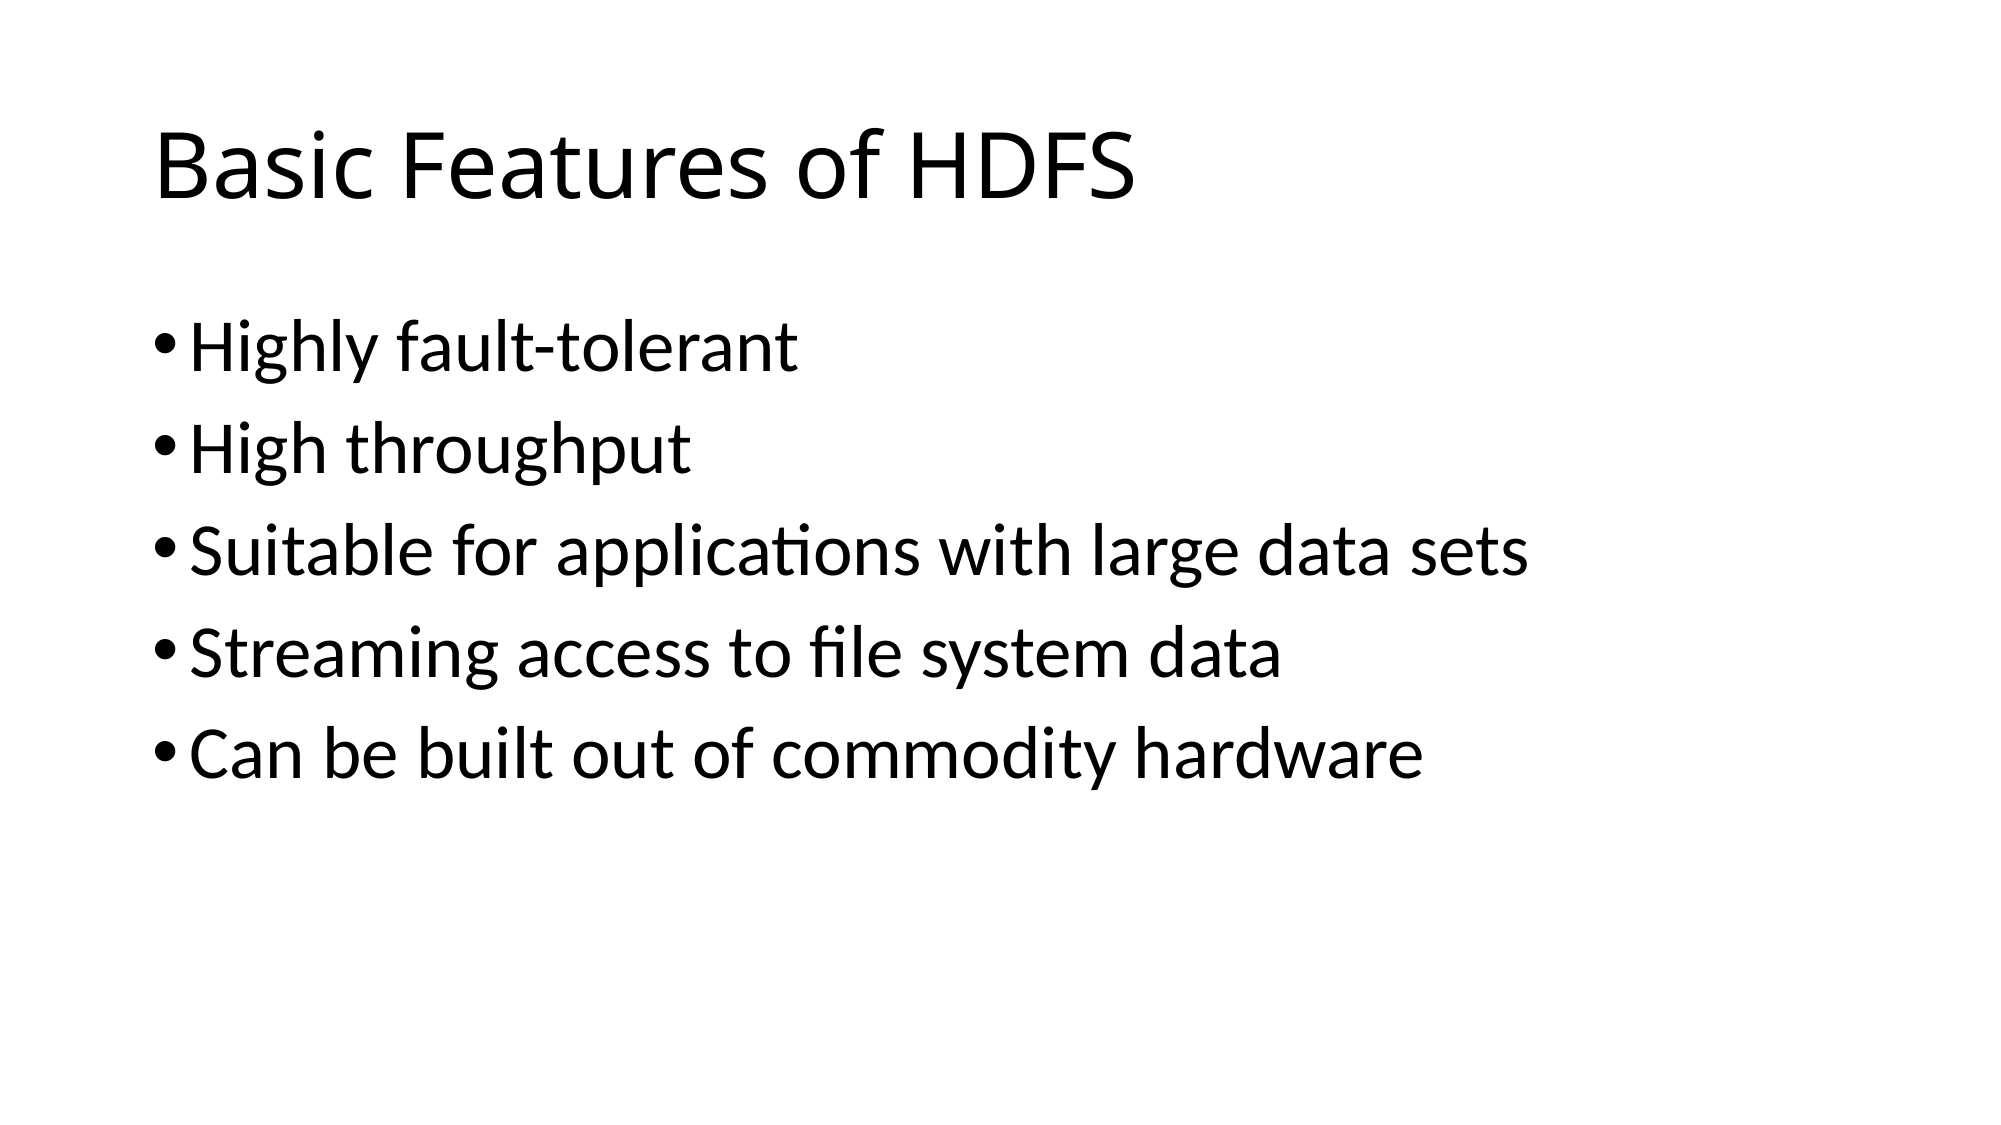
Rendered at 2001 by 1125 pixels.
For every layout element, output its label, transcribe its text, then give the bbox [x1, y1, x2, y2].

title Basic Features of HDFS [137, 59, 1863, 278]
list Highly fault-tolerant High throughput Suitable for applications with large data sets Streaming access to file system data Can be built out of commodity hardware [137, 299, 1863, 1014]
